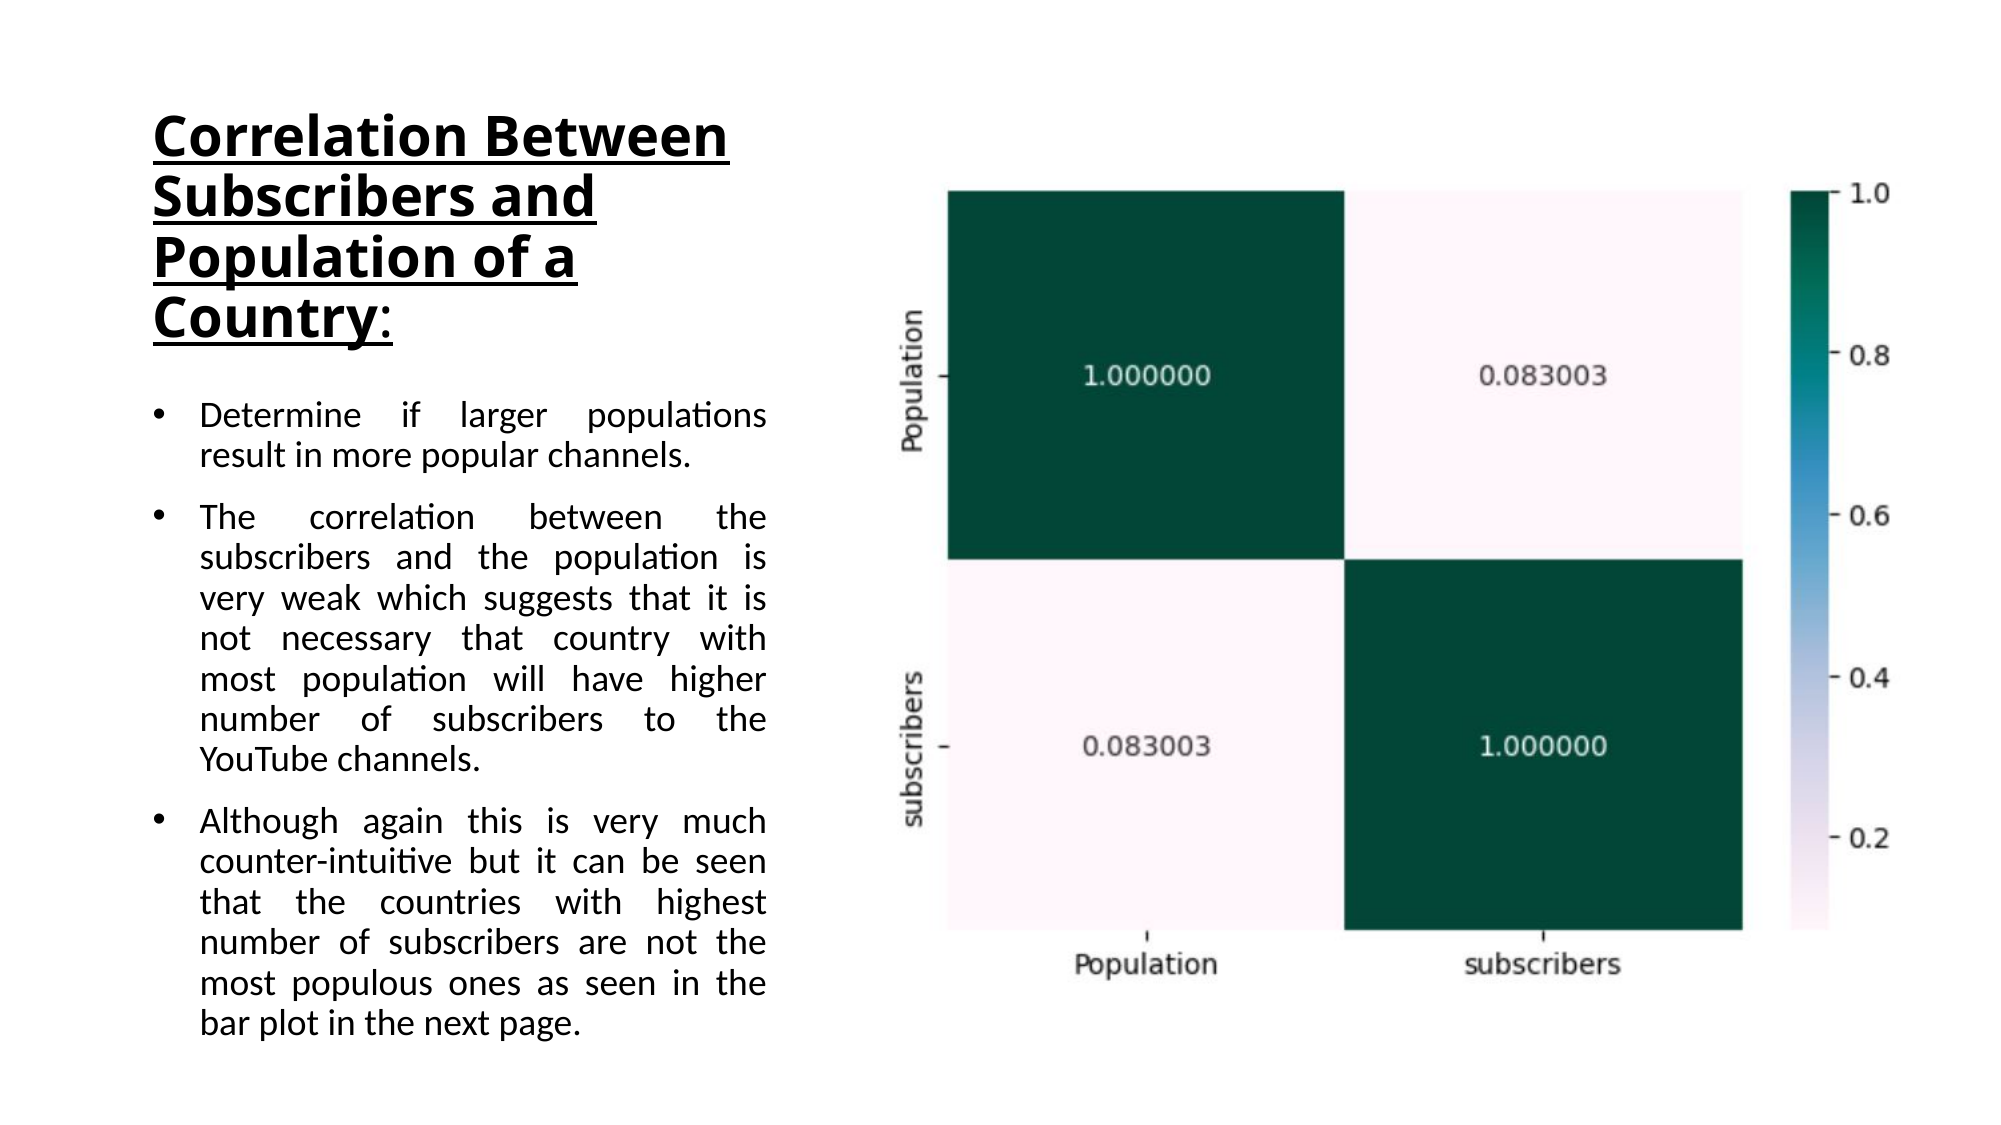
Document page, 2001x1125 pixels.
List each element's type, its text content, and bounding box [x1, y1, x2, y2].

picture [850, 161, 1913, 1001]
title Correlation Between Subscribers and Population of a Country: [137, 95, 783, 358]
list Determine if larger populations result in more popular channels. The correlation between the subscribers and the population is very weak which suggests that it is not necessary that country with most population will have higher number of subscribers to the YouTube channels. Although again this is very much counter-intuitive but it can be seen that the countries with highest number of subscribers are not the most populous ones as seen in the bar plot in the next page. [137, 387, 783, 1013]
